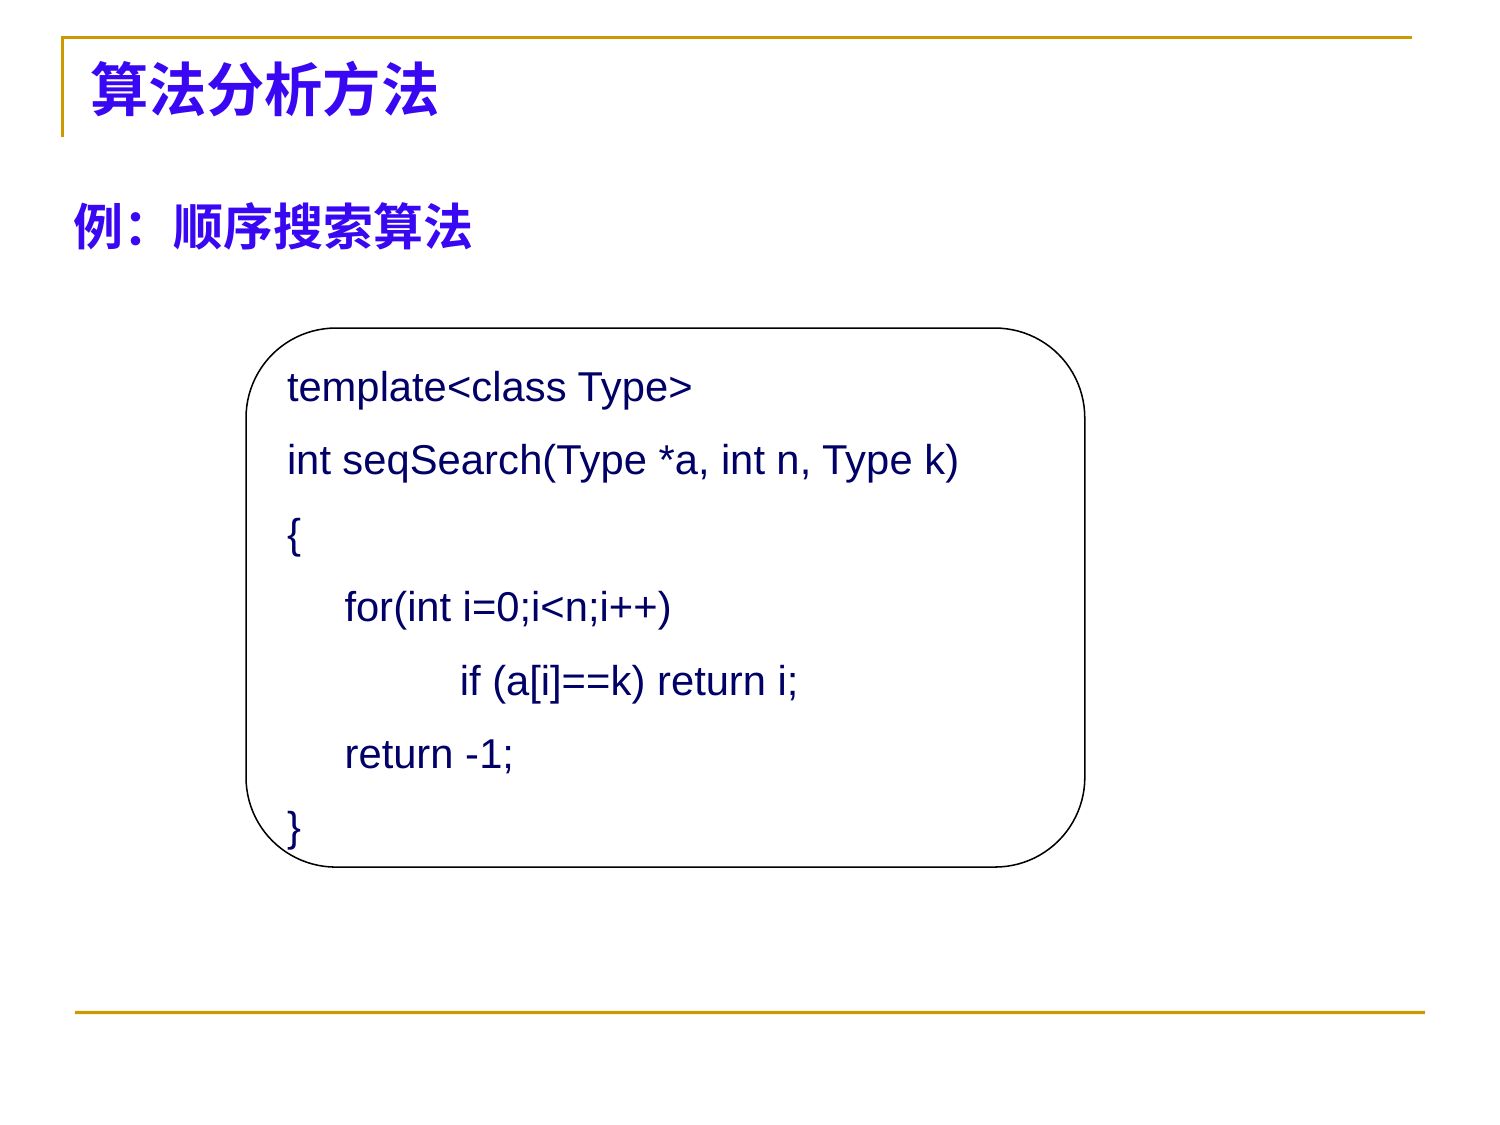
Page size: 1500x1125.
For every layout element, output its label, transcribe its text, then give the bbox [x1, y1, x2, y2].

title 算法分析方法 [75, 45, 1425, 233]
list 例：顺序搜索算法 [58, 175, 1409, 919]
text_box template<class Type> int seqSearch(Type *a, int n, Type k) { for(int i=0;i<n;i++) if (a[i]==k) return i; return -1; } [246, 328, 1085, 868]
